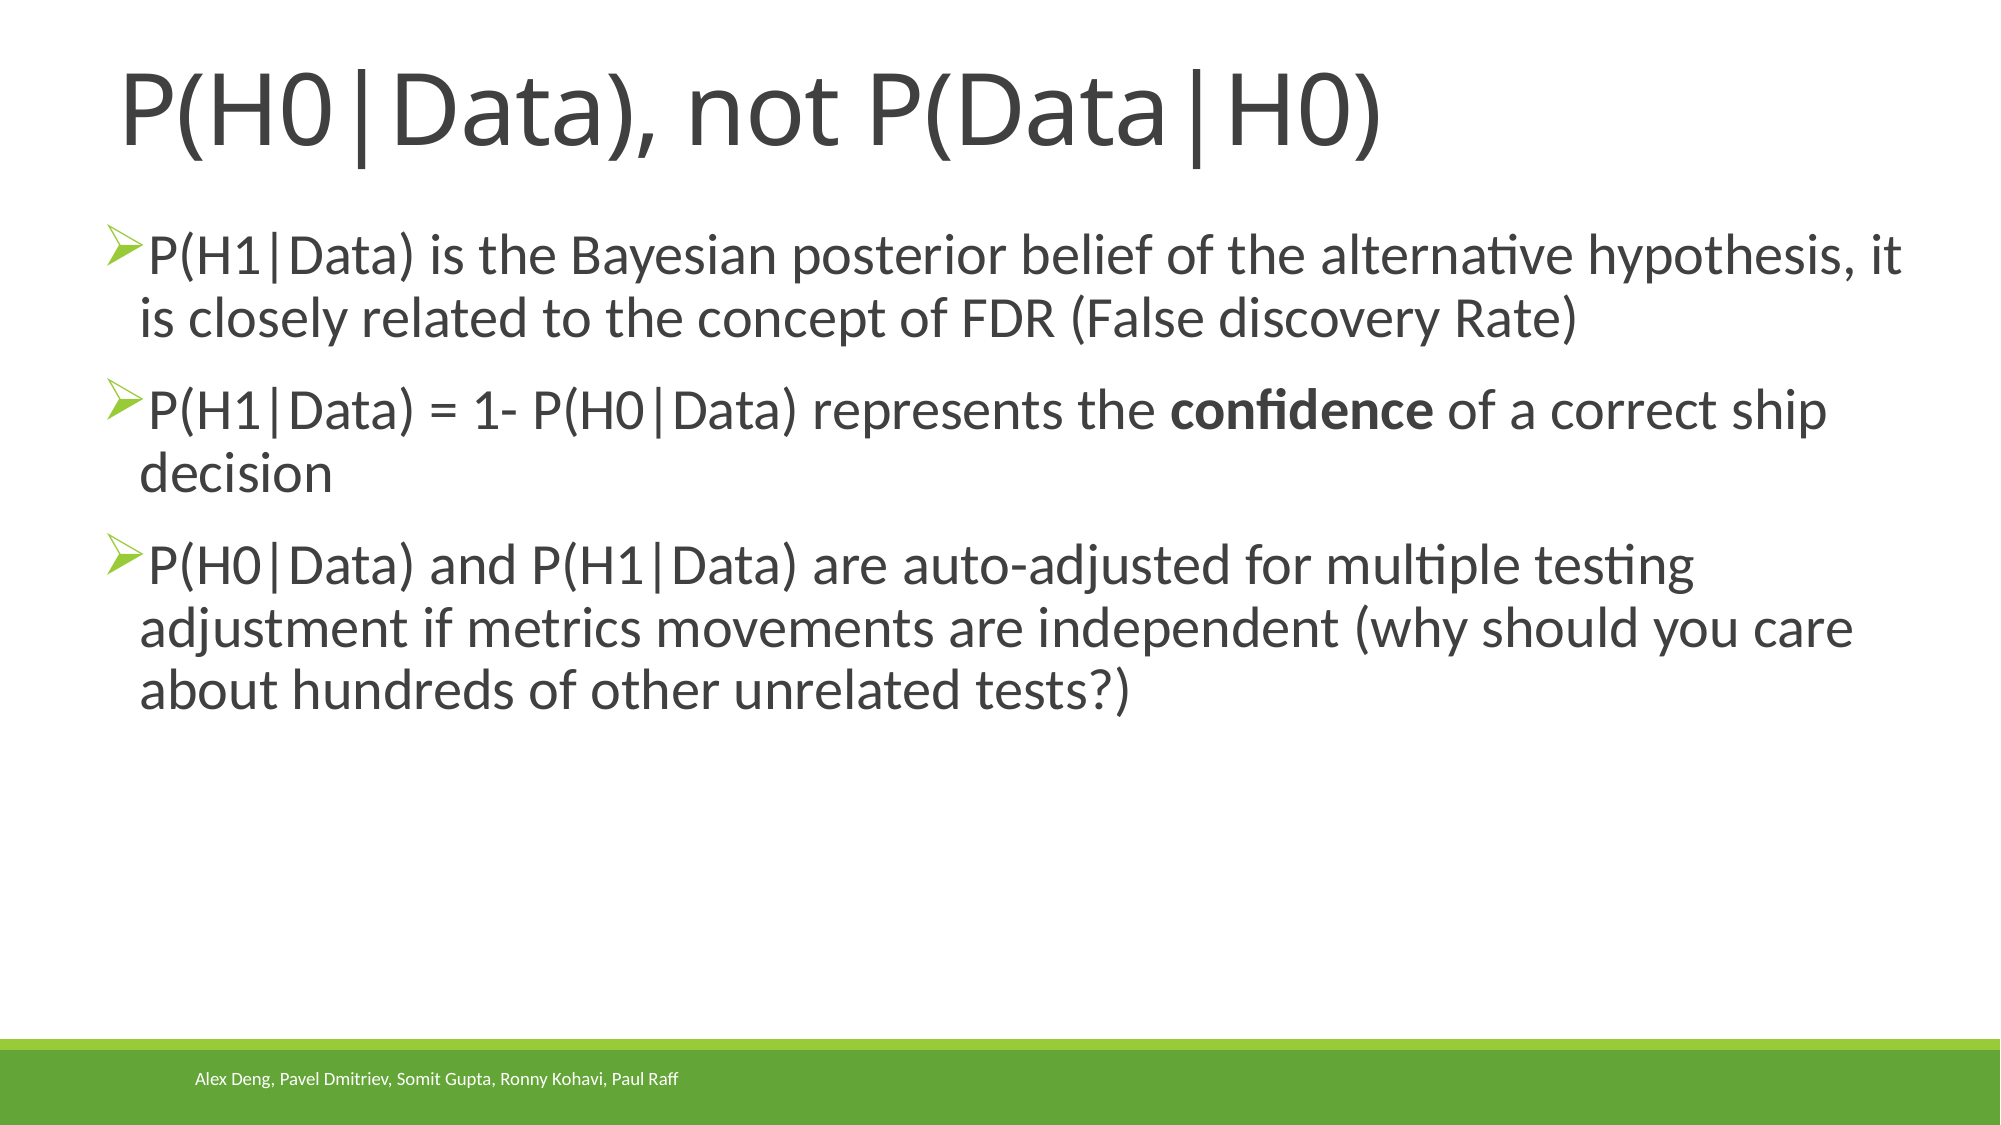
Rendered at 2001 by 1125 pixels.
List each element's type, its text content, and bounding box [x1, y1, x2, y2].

list P(H1|Data) is the Bayesian posterior belief of the alternative hypothesis, it is closely related to the concept of FDR (False discovery Rate) P(H1|Data) = 1- P(H0|Data) represents the confidence of a correct ship decision P(H0|Data) and P(H1|Data) are auto-adjusted for multiple testing adjustment if metrics movements are independent (why should you care about hundreds of other unrelated tests?) [102, 216, 1944, 992]
title P(H0|Data), not P(Data|H0) [102, 47, 1944, 174]
slide_number Alex Deng, Pavel Dmitriev, Somit Gupta, Ronny Kohavi, Paul Raff [180, 1059, 1418, 1120]
